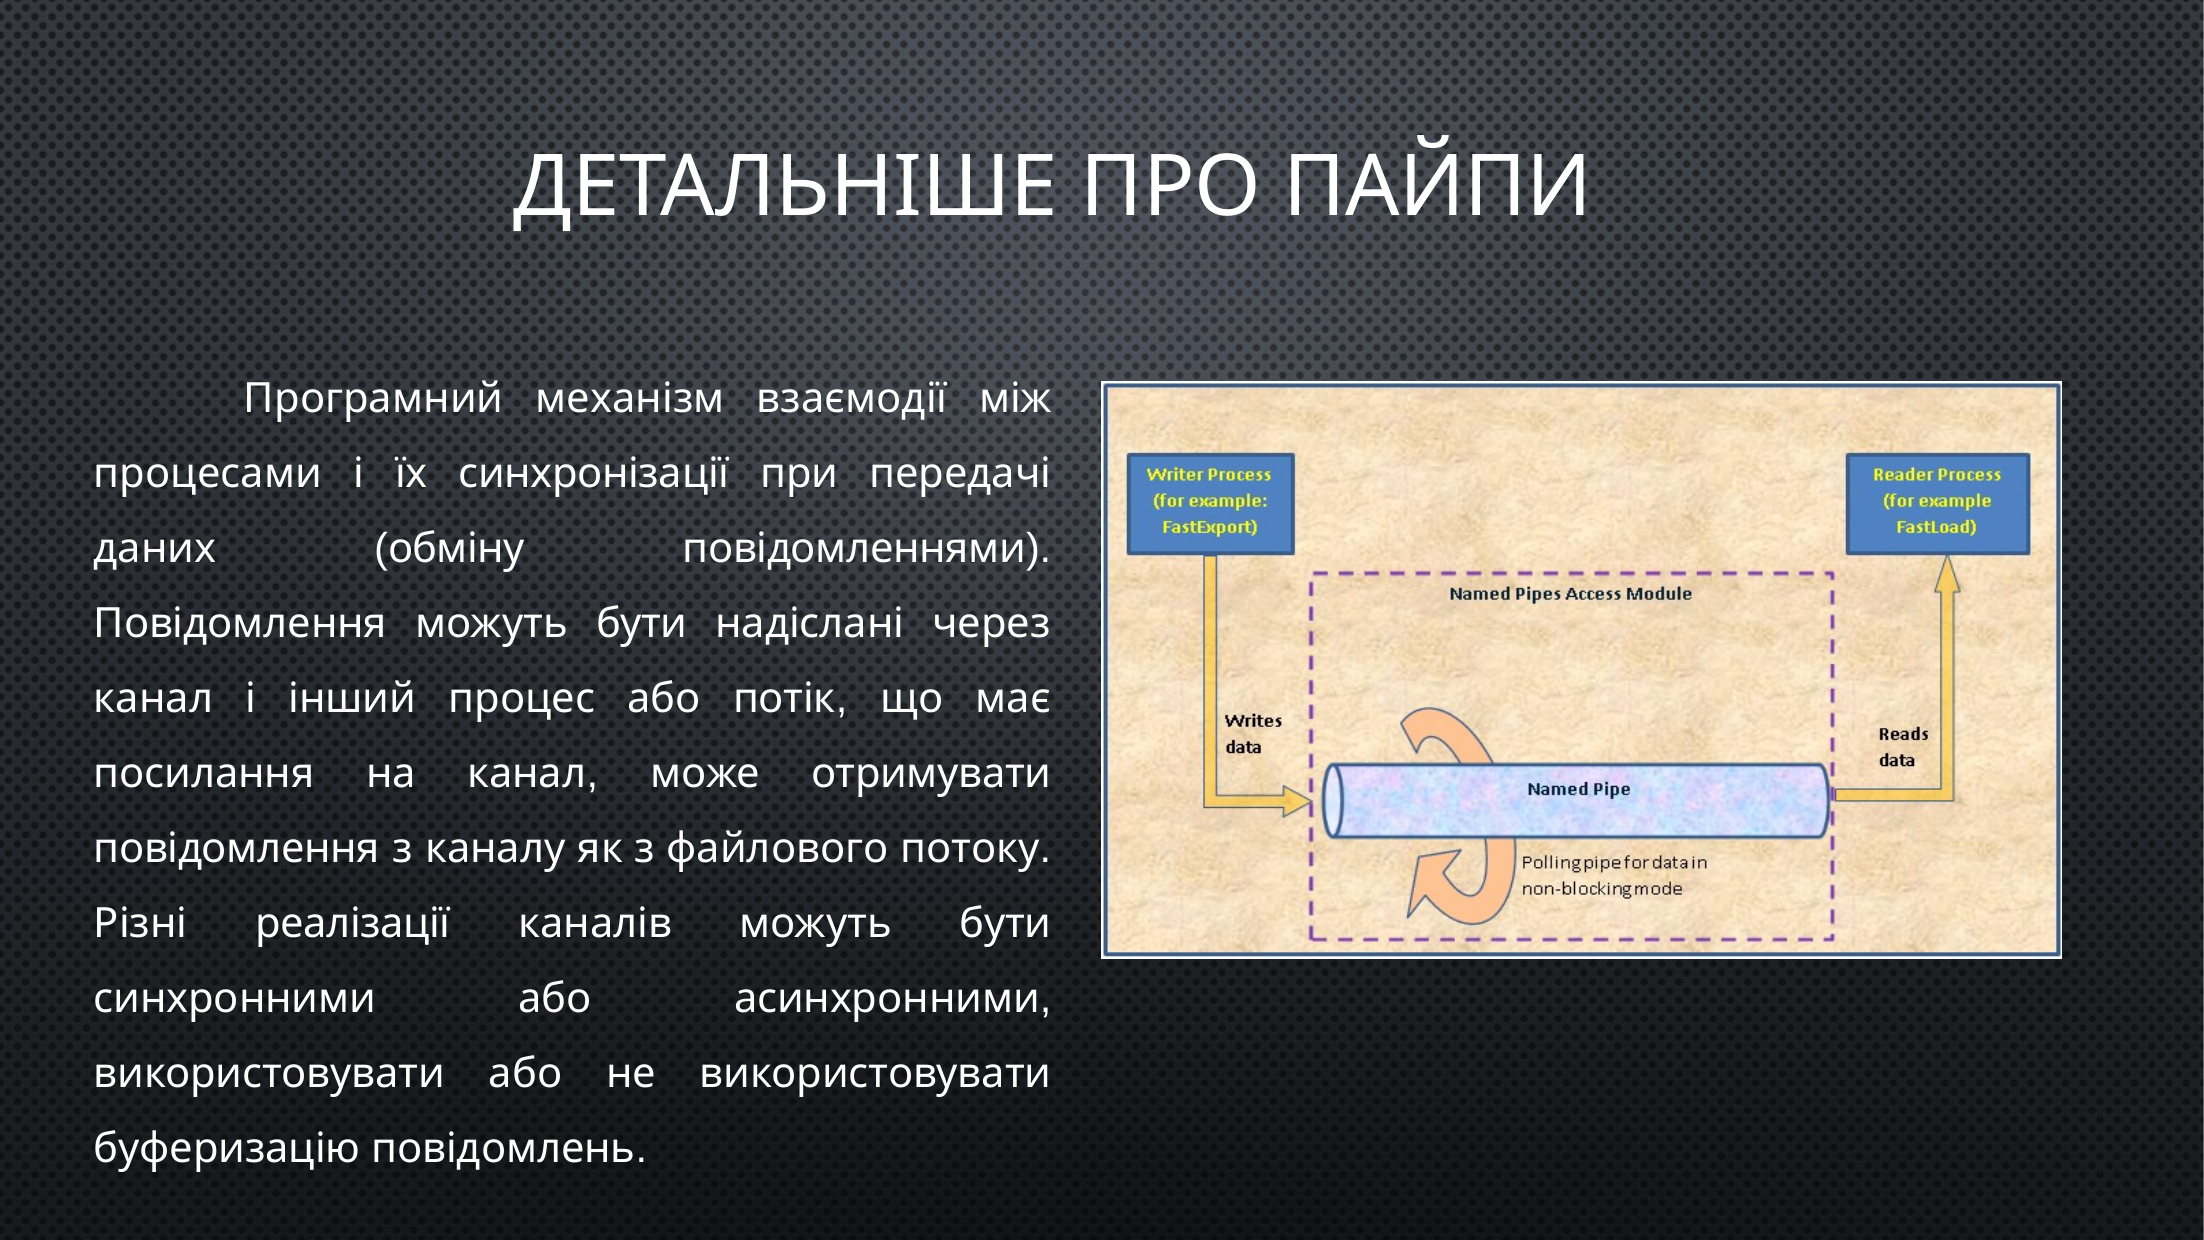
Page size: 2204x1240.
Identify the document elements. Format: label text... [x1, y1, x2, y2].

title Детальніше про пайпи [264, 75, 1840, 286]
picture [1101, 381, 2062, 959]
text_box Програмний механізм взаємодії між процесами і їх синхронізації при передачі даних (обміну повідомленнями). Повідомлення можуть бути надіслані через канал і інший процес або потік, що має посилання на канал, може отримувати повідомлення з каналу як з файлового потоку. Різні реалізації каналів можуть бути синхронними або асинхронними, використовувати або не використовувати буферизацію повідомлень. [91, 344, 1052, 1171]
